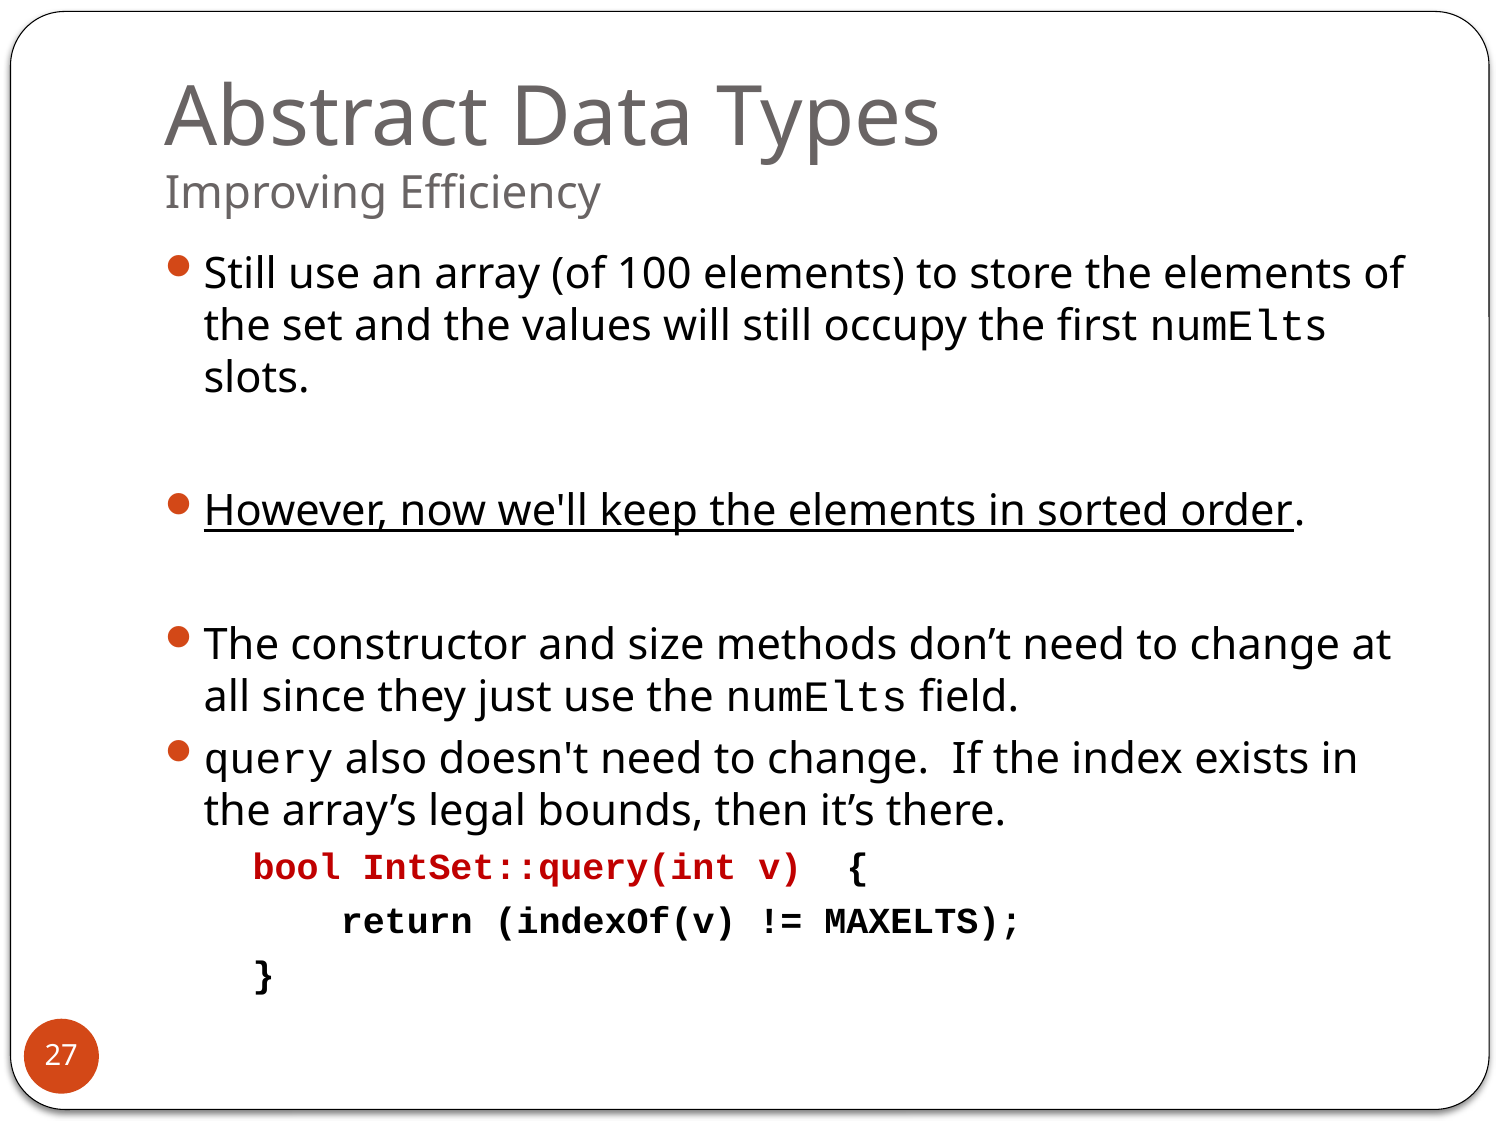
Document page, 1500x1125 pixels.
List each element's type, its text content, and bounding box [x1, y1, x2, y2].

slide_number 27 [23, 1018, 99, 1094]
title Abstract Data Types Improving Efficiency [150, 45, 1425, 233]
list Still use an array (of 100 elements) to store the elements of the set and the values will still occupy the first numElts slots. However, now we'll keep the elements in sorted order. The constructor and size methods don’t need to change at all since they just use the numElts field. query also doesn't need to change. If the index exists in the array’s legal bounds, then it’s there. bool IntSet::query(int v) { return (indexOf(v) != MAXELTS); } [150, 237, 1425, 1025]
